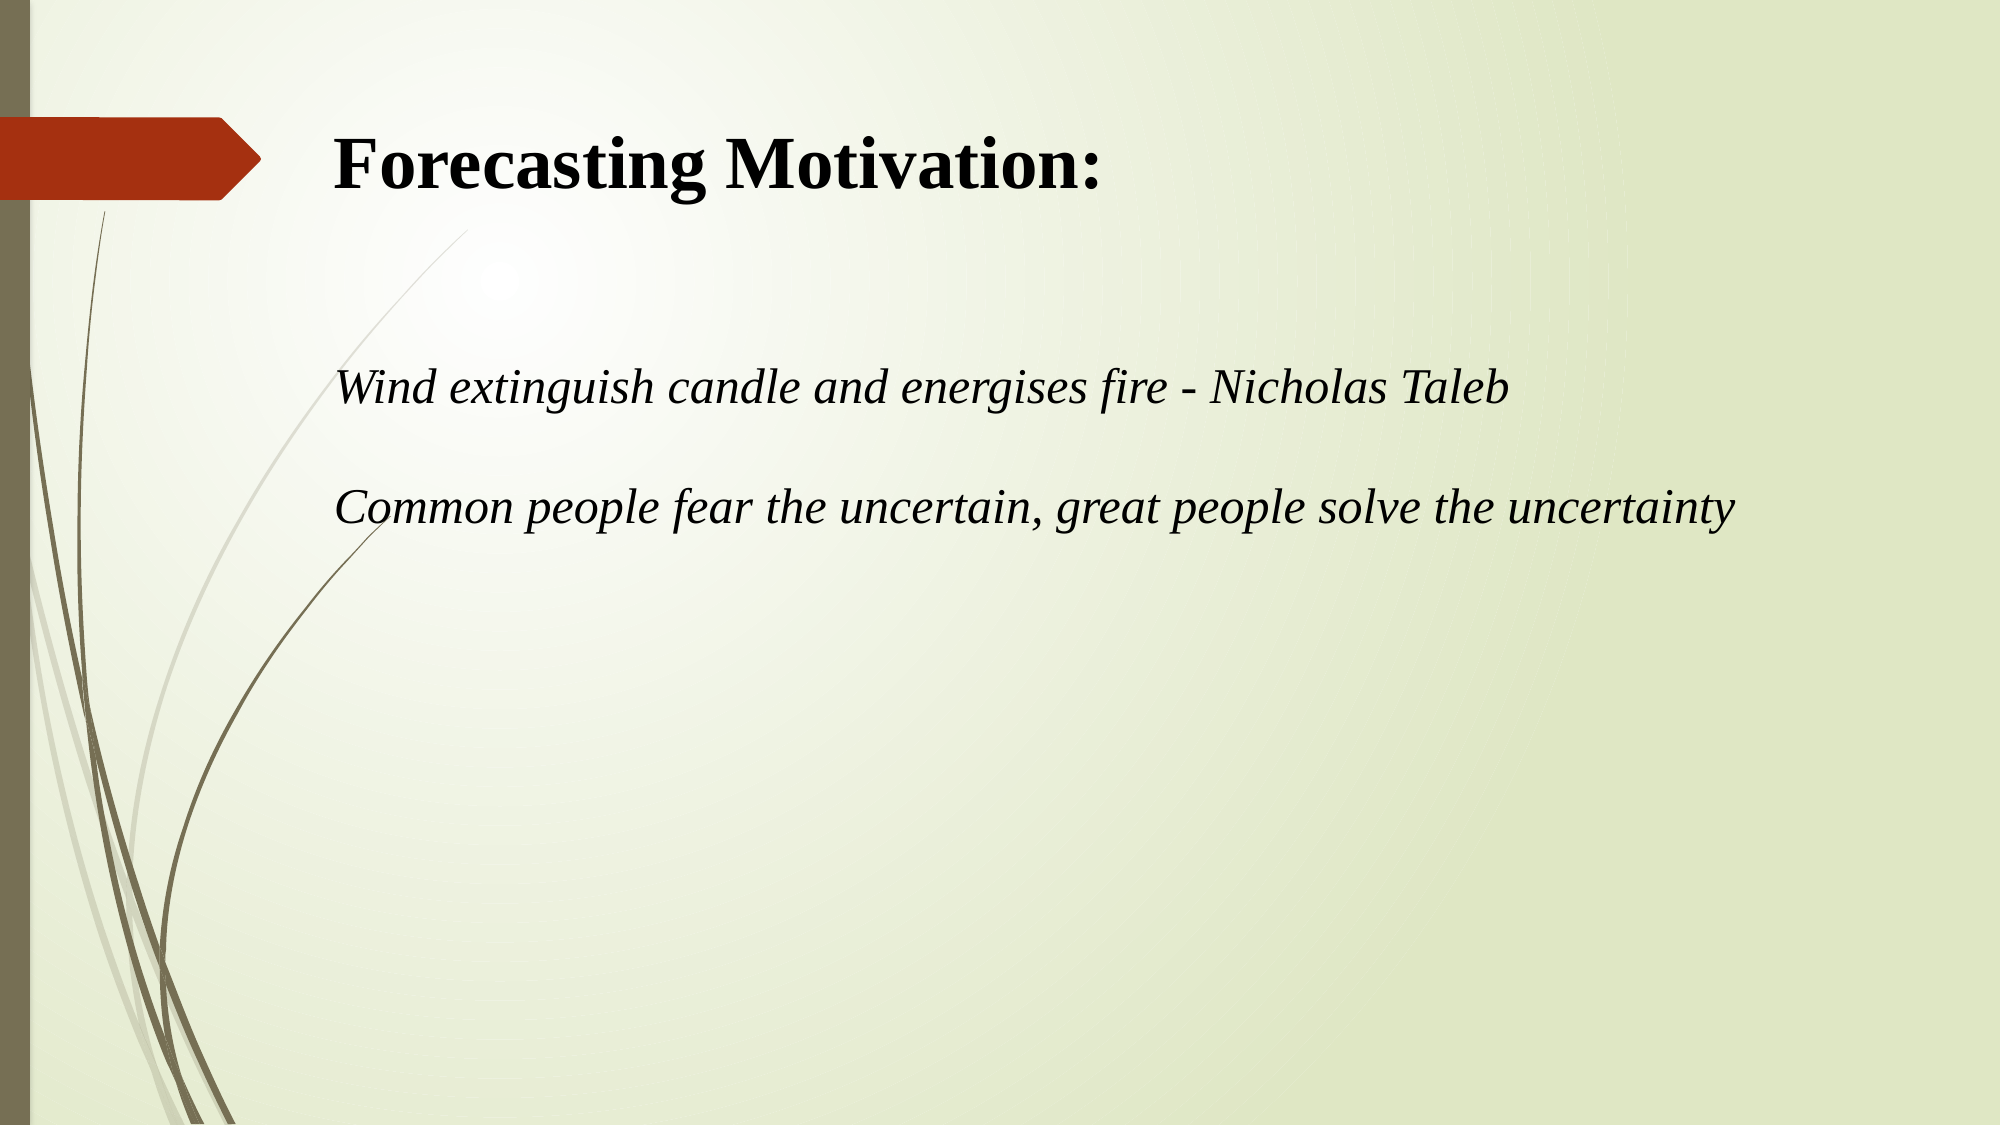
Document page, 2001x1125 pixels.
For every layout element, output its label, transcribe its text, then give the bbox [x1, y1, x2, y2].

text_box Forecasting Motivation: Wind extinguish candle and energises fire - Nicholas Taleb Common people fear the uncertain, great people solve the uncertainty [318, 61, 1841, 541]
